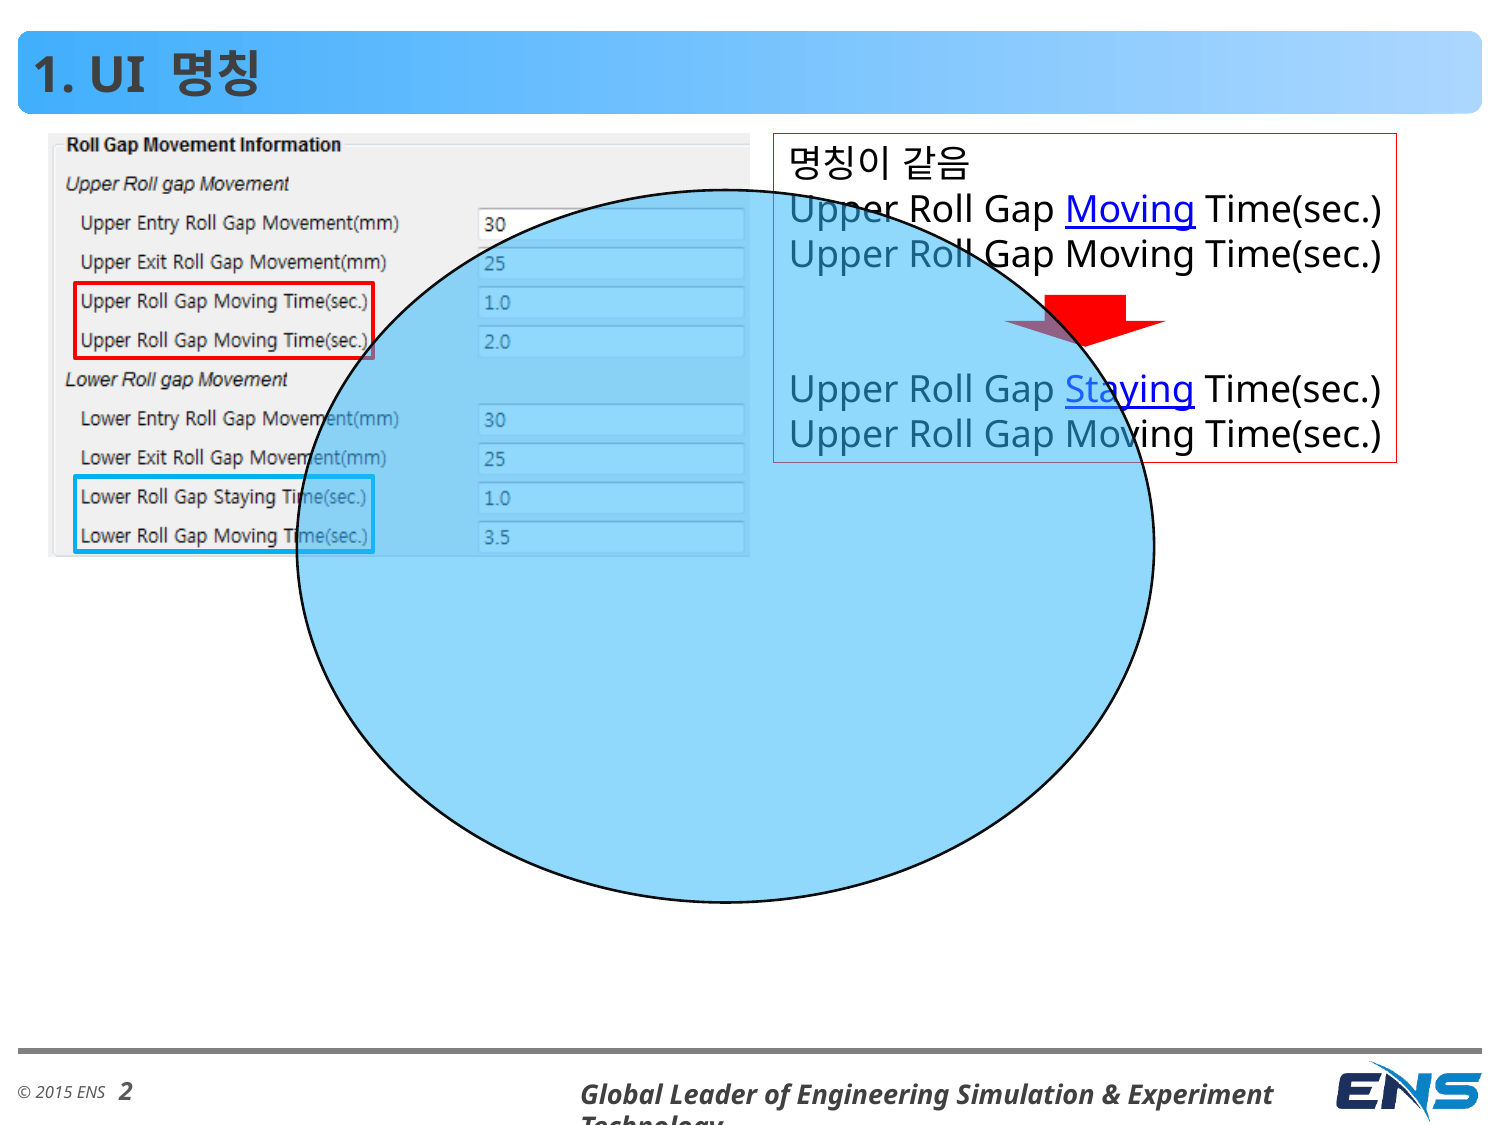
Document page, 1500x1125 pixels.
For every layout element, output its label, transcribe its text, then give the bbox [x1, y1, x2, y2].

text_box [296, 189, 1156, 904]
text_box [1043, 293, 1168, 349]
picture [48, 132, 751, 557]
text_box 명칭이 같음 Upper Roll Gap Moving Time(sec.) Upper Roll Gap Moving Time(sec.) Upper Roll Gap Staying Time(sec.) Upper Roll Gap Moving Time(sec.) [773, 133, 1397, 463]
title 1. UI 명칭 [17, 30, 1483, 111]
picture [1335, 1058, 1483, 1124]
